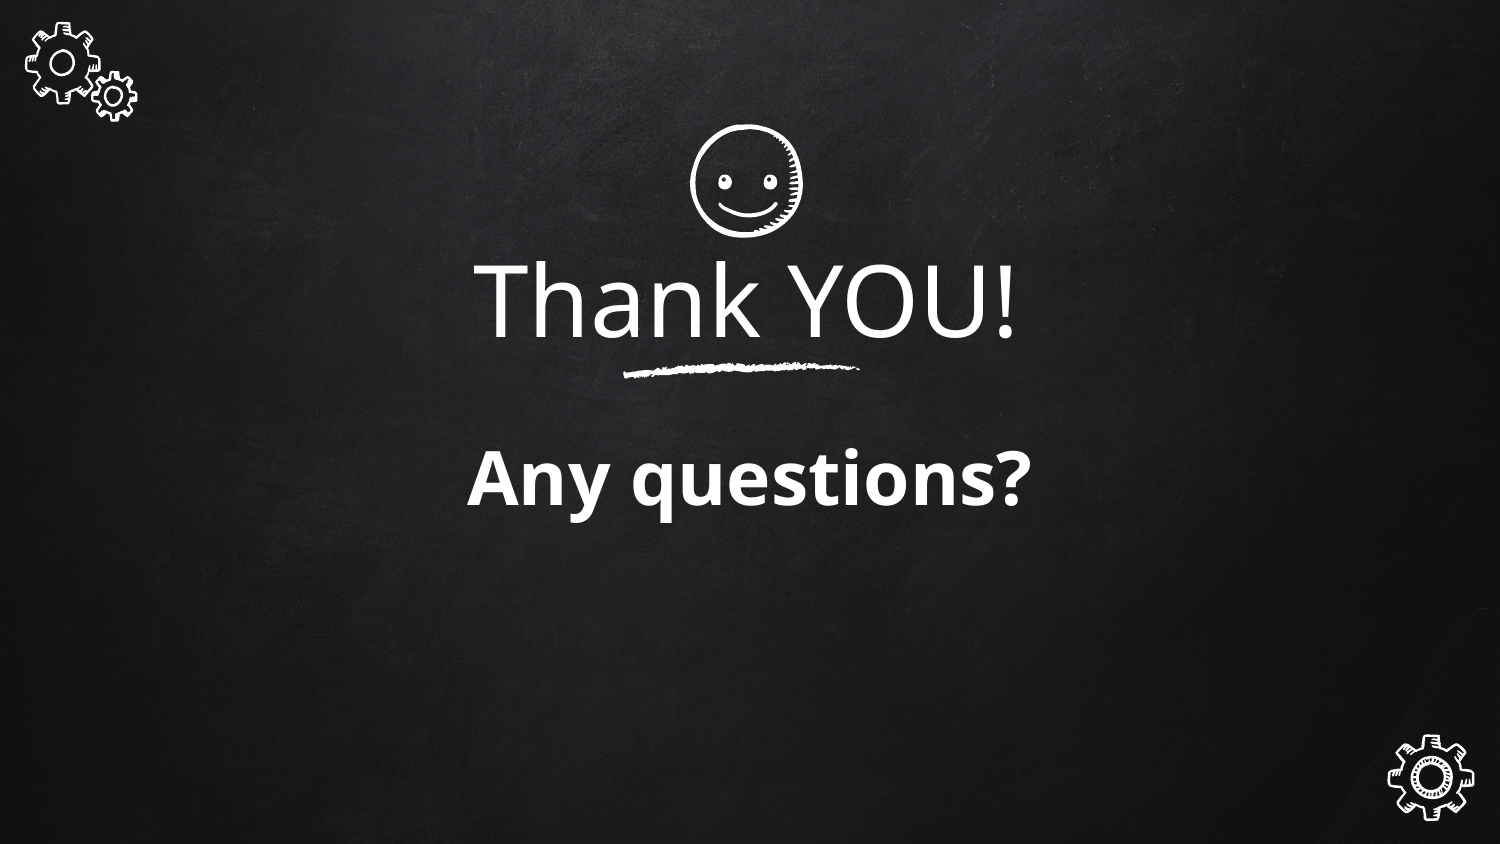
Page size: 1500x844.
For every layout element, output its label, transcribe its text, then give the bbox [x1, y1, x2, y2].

text_box [1387, 734, 1475, 822]
picture [0, 0, 1500, 844]
subtitle Any questions? [209, 415, 1291, 797]
text_box [623, 361, 860, 379]
text_box [24, 21, 138, 122]
title Thank YOU! [298, 222, 1195, 413]
text_box [690, 124, 803, 238]
